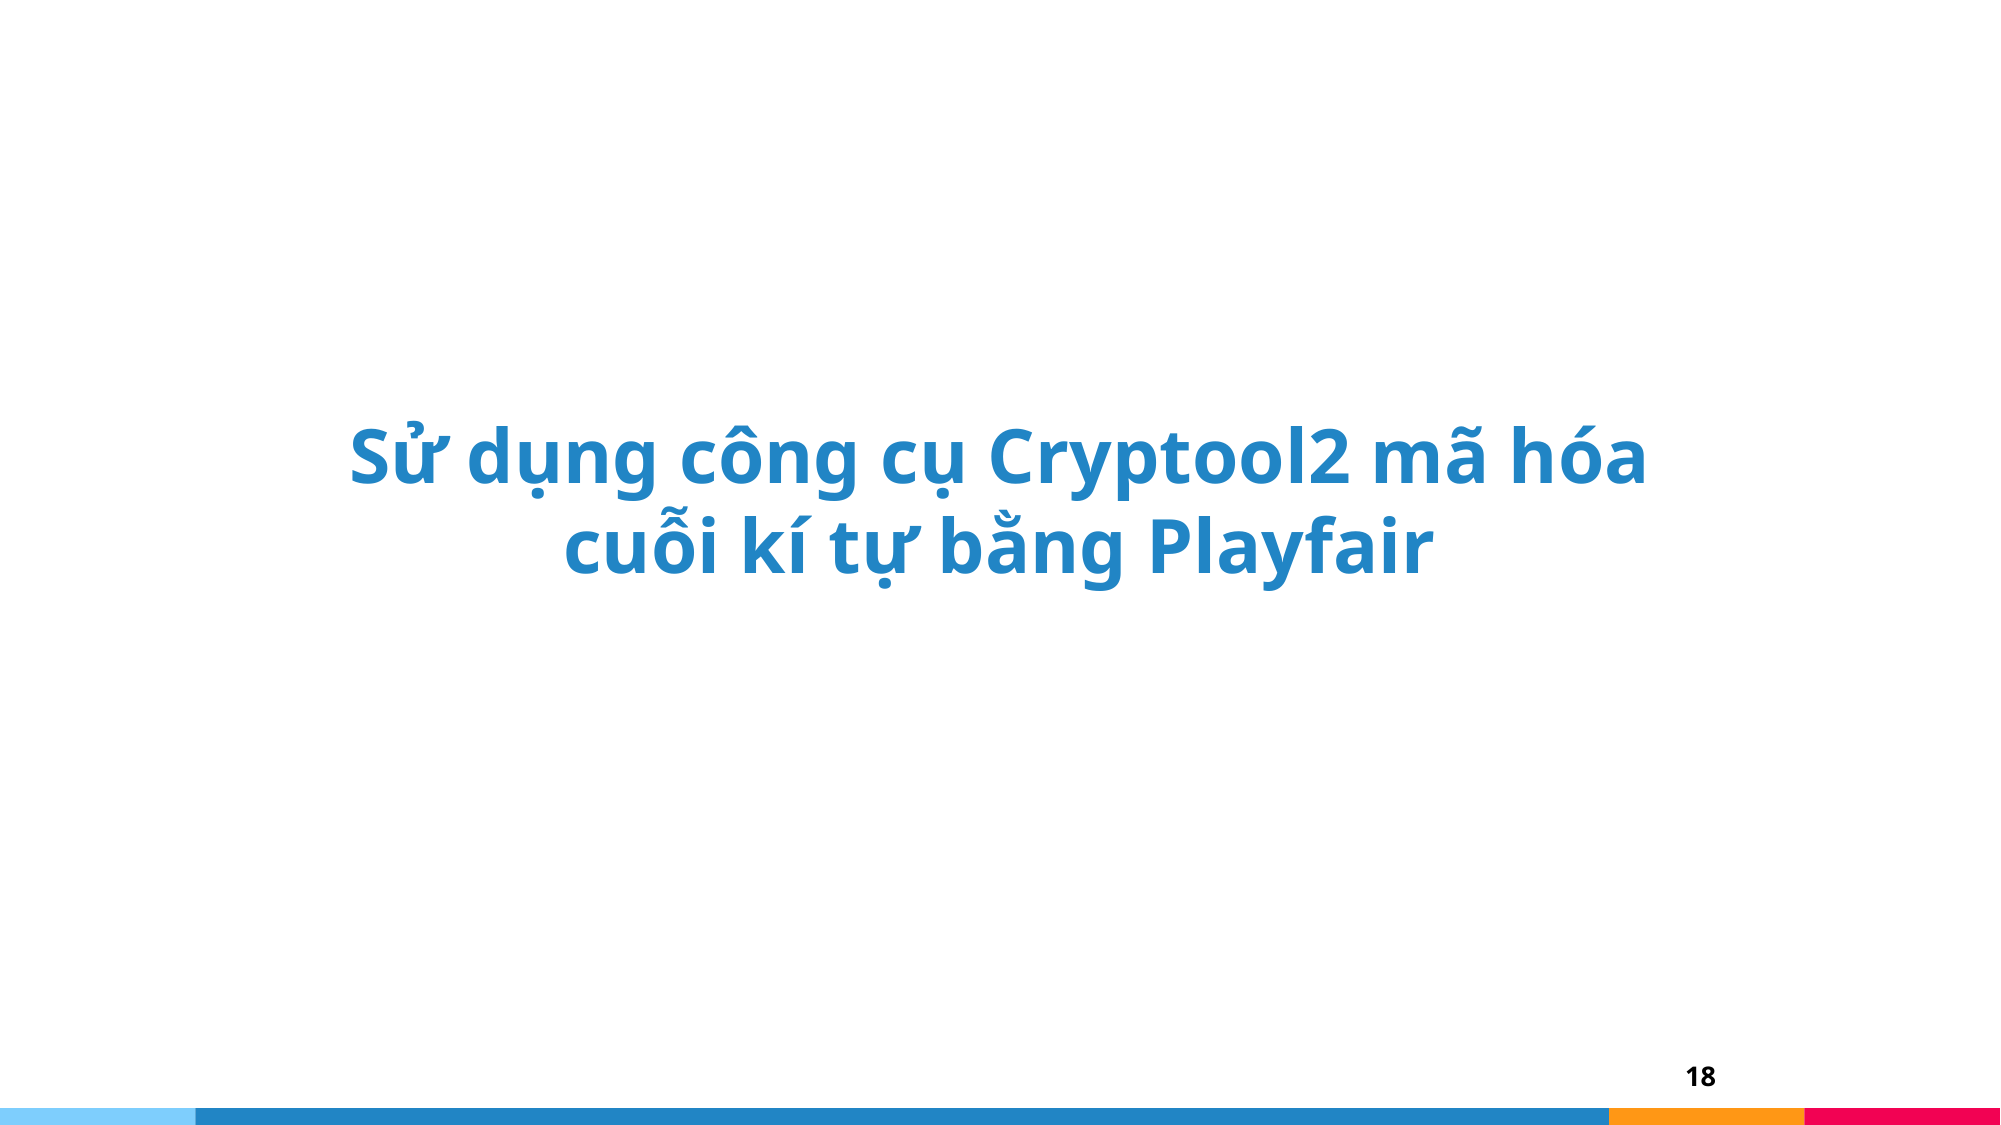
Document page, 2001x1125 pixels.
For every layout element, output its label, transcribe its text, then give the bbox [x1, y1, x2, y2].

slide_number 18 [1641, 1043, 1732, 1113]
title Sử dụng công cụ Cryptool2 mã hóa cuỗi kí tự bằng Playfair [292, 386, 1708, 604]
